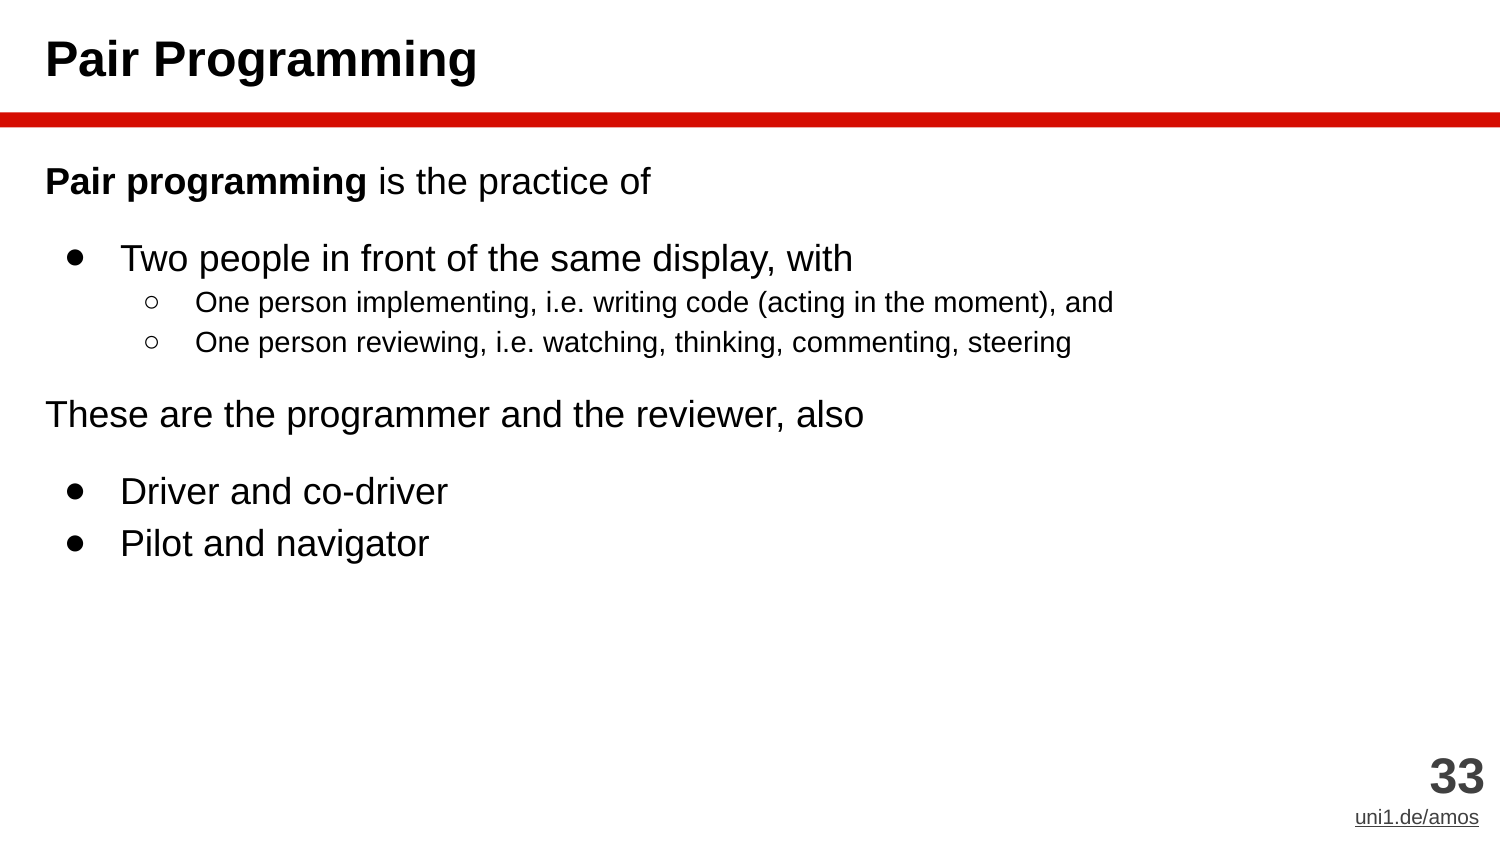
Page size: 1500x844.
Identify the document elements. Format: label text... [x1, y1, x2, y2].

slide_number ‹#› uni1.de/amos [1200, 693, 1500, 844]
list Pair programming is the practice of Two people in front of the same display, with One person implementing, i.e. writing code (acting in the moment), and One person reviewing, i.e. watching, thinking, commenting, steering These are the programmer and the reviewer, also Driver and co-driver Pilot and navigator [45, 150, 1455, 825]
title Pair Programming [0, 0, 1500, 113]
